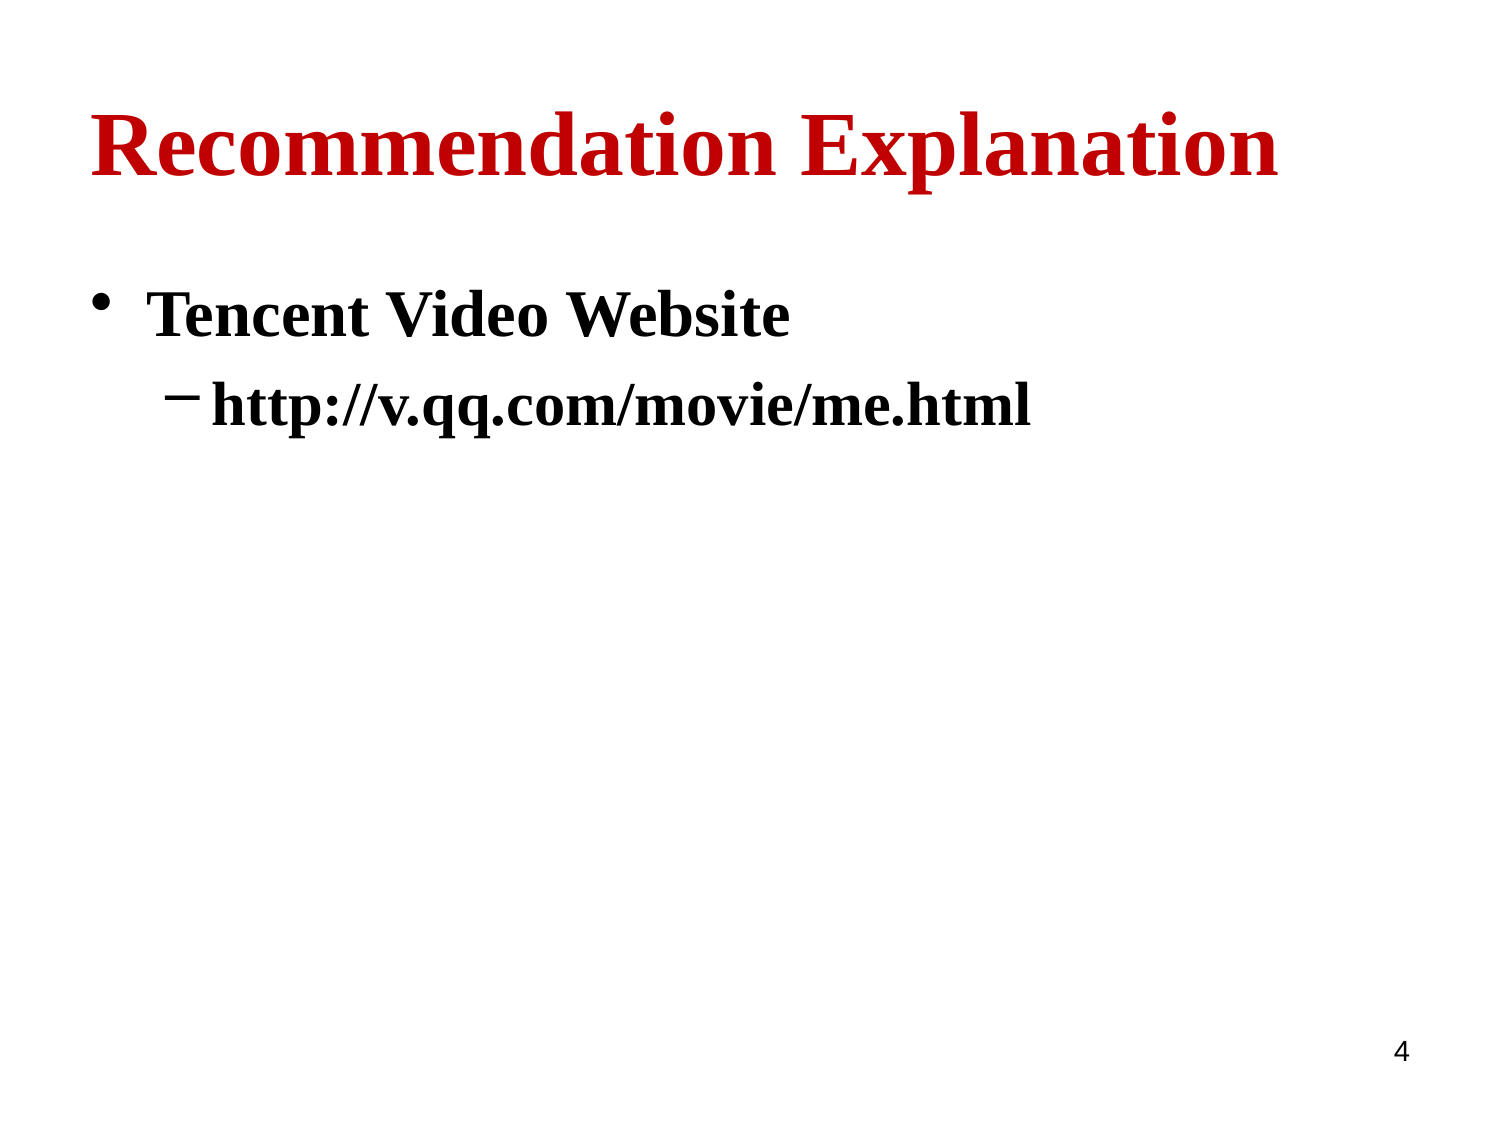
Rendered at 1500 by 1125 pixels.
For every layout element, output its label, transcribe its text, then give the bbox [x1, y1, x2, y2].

title Recommendation Explanation [75, 45, 1425, 233]
list Tencent Video Website http://v.qq.com/movie/me.html [75, 262, 1500, 1005]
slide_number 4 [1074, 1024, 1425, 1103]
